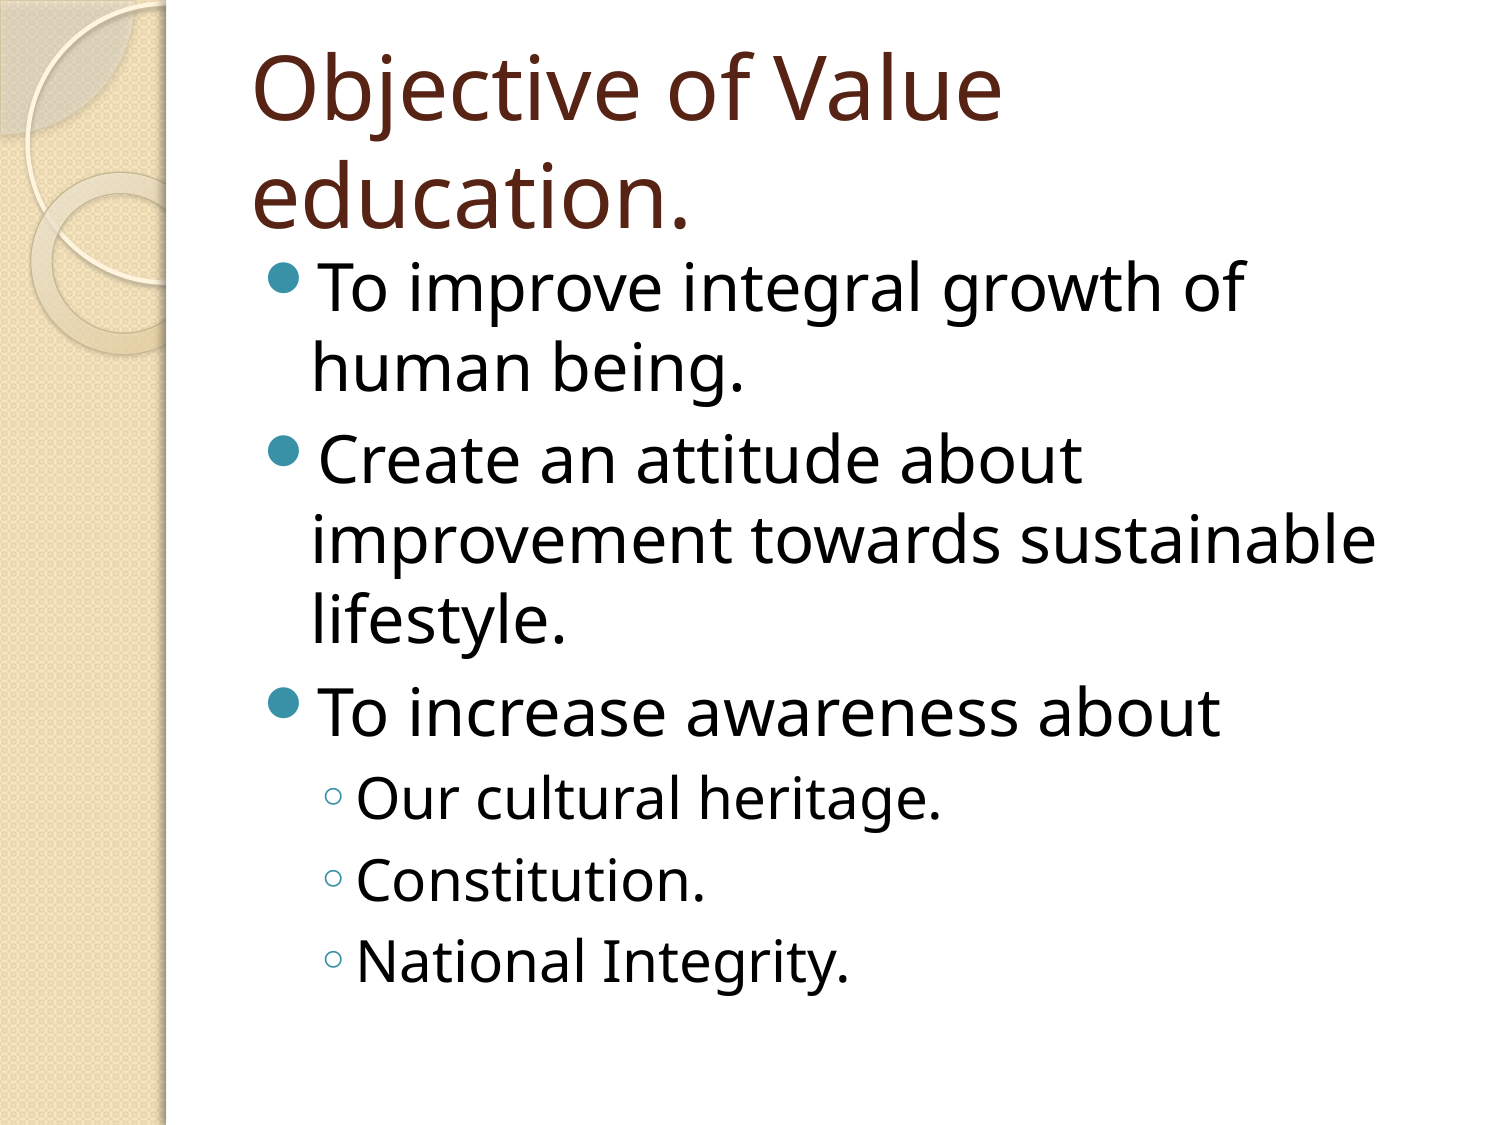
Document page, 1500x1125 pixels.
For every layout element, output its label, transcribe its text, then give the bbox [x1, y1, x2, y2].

list To improve integral growth of human being. Create an attitude about improvement towards sustainable lifestyle. To increase awareness about Our cultural heritage. Constitution. National Integrity. [235, 237, 1466, 1025]
title Objective of Value education. [235, 45, 1466, 233]
